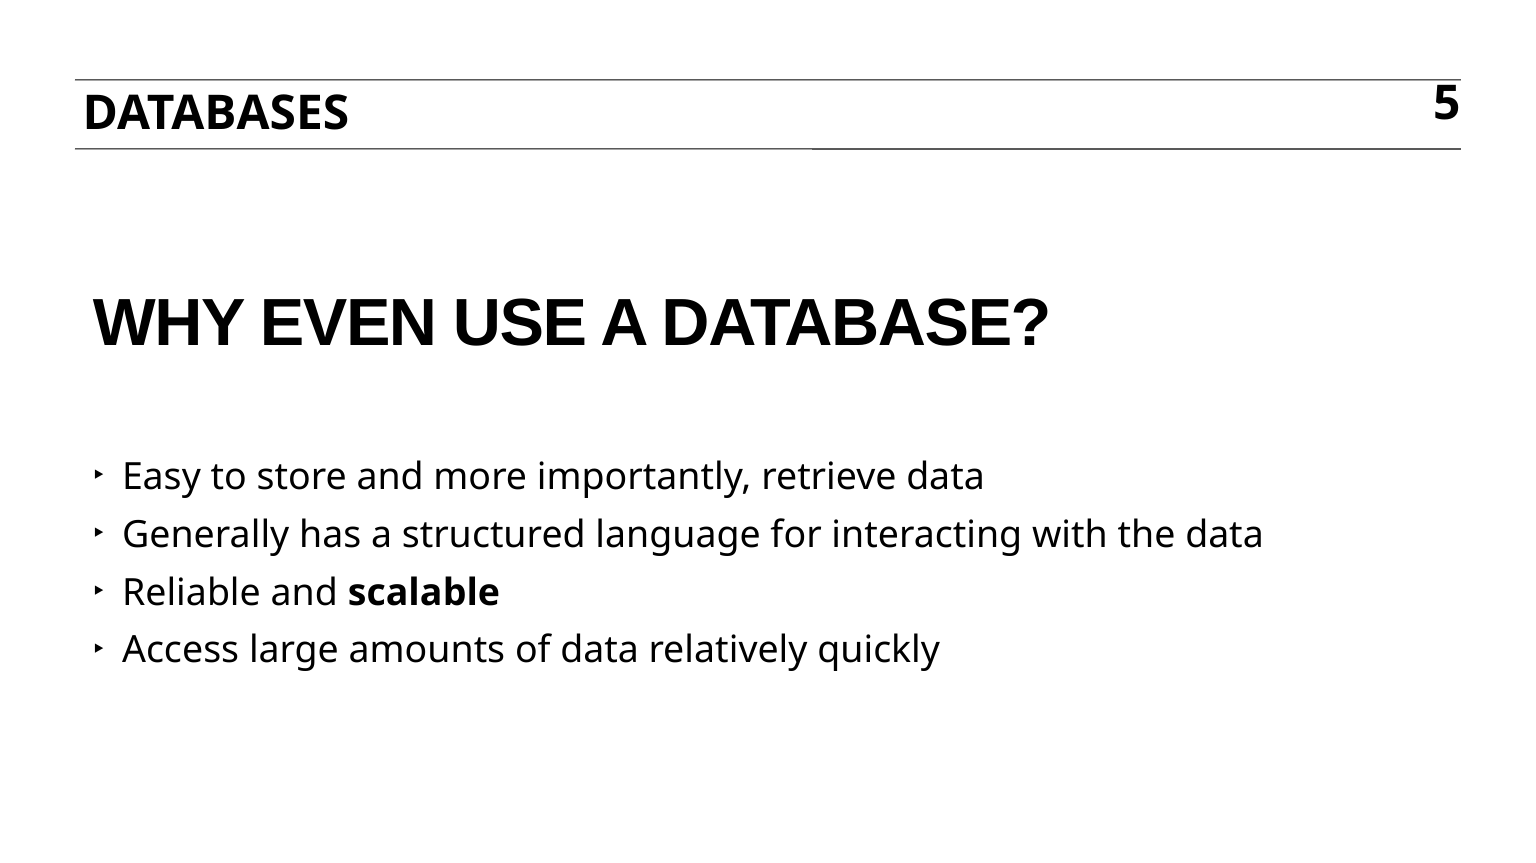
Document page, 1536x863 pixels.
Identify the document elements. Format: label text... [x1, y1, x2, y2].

list databases [67, 81, 1118, 132]
subtitle Why even USE a database? Easy to store and more importantly, retrieve data Generally has a structured language for interacting with the data Reliable and scalable Access large amounts of data relatively quickly [92, 193, 1456, 782]
slide_number 5 [1419, 86, 1461, 138]
